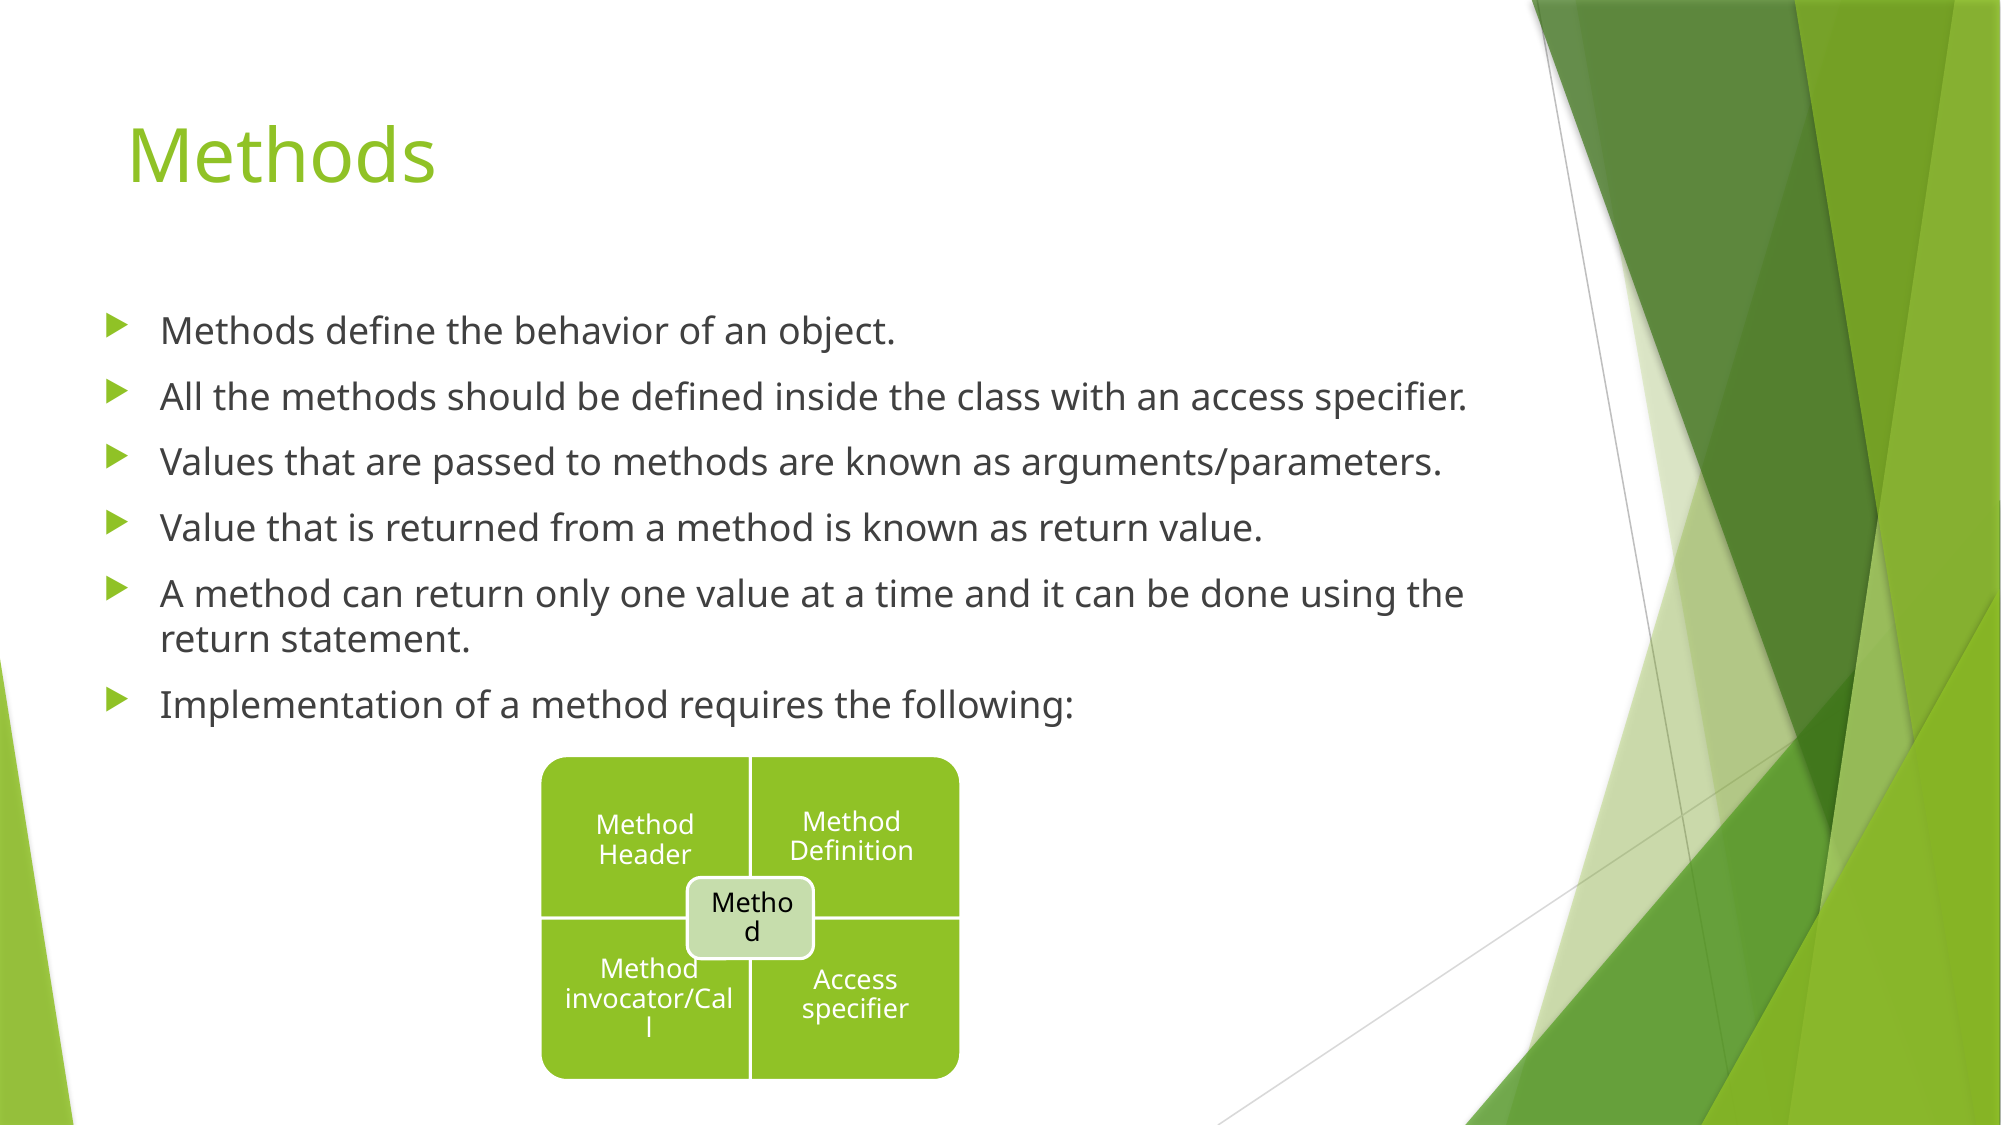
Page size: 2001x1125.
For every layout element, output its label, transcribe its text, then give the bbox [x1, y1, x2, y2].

list Methods define the behavior of an object. All the methods should be defined inside the class with an access specifier. Values that are passed to methods are known as arguments/parameters. Value that is returned from a method is known as return value. A method can return only one value at a time and it can be done using the return statement. Implementation of a method requires the following: [88, 299, 1499, 936]
title Methods [111, 99, 1522, 317]
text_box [539, 755, 962, 1082]
